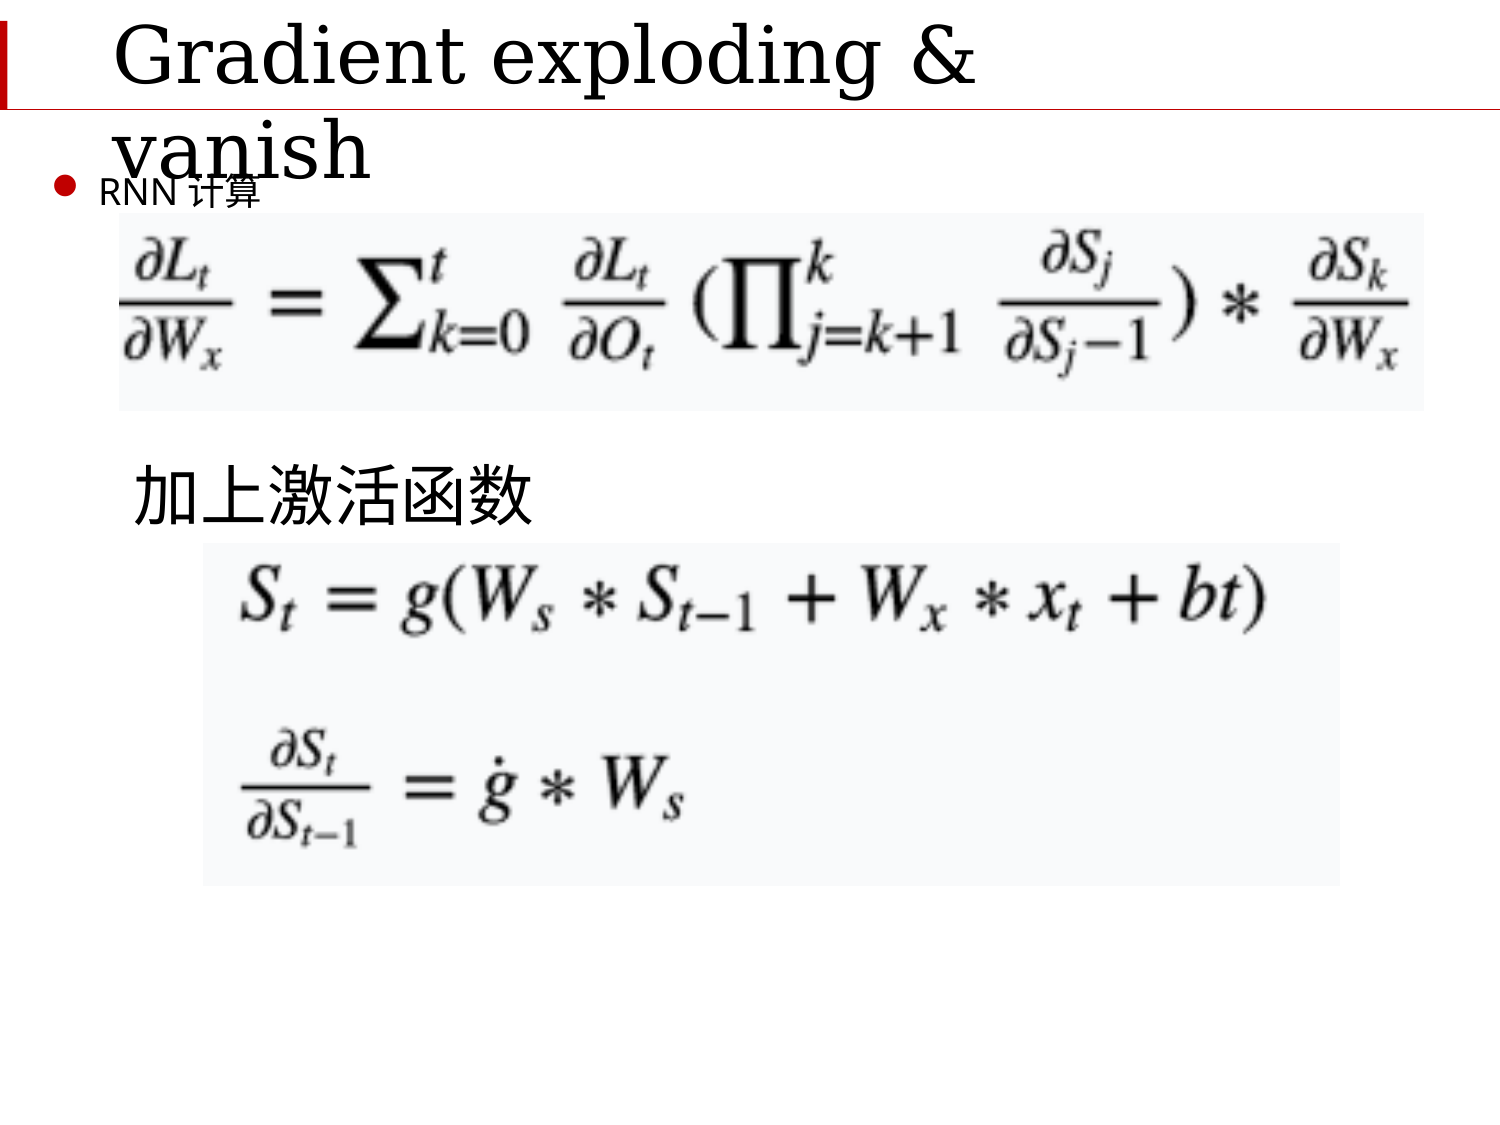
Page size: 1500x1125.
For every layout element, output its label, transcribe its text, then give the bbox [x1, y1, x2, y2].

text_box 加上激活函数 [119, 446, 550, 542]
picture [119, 213, 1424, 411]
text_box Gradient exploding & vanish [97, 0, 1123, 138]
text_box RNN计算 [36, 138, 1281, 491]
picture [203, 543, 1340, 886]
